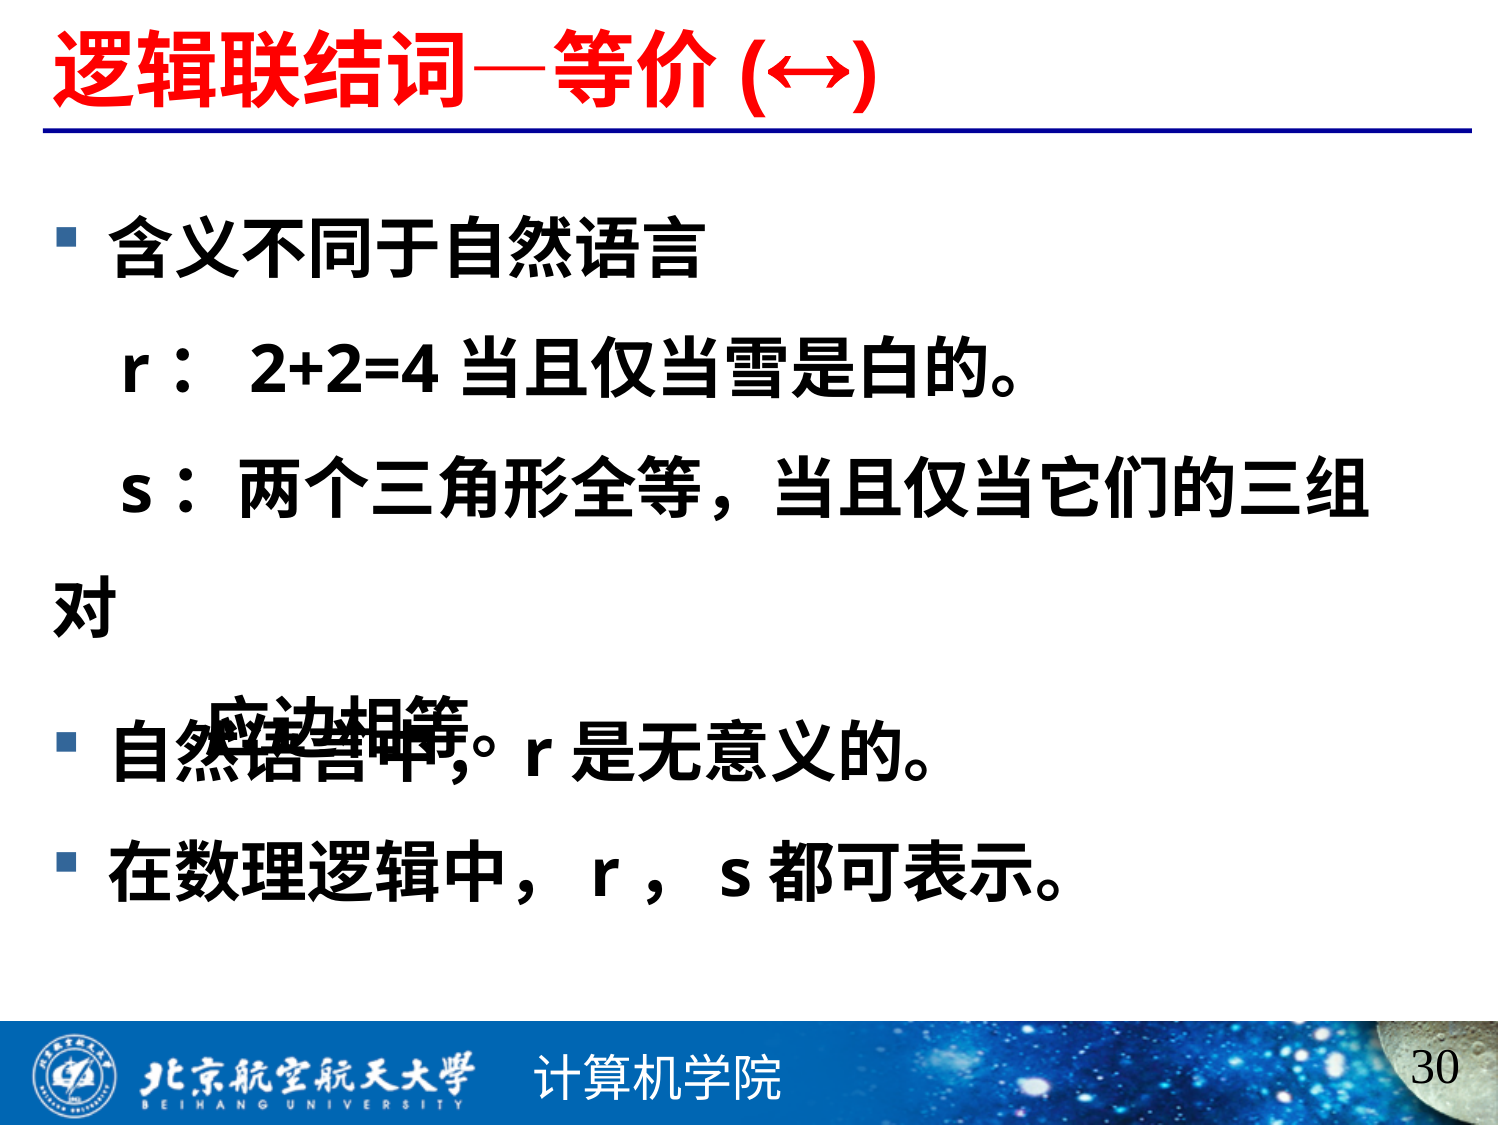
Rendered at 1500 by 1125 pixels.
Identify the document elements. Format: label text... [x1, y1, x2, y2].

picture [1341, 1040, 1361, 1051]
text_box 含义不同于自然语言 r：2+2=4当且仅当雪是白的。 s：两个三角形全等，当且仅当它们的三组对 应边相等。 [37, 159, 1442, 659]
text_box 自然语言中，r是无意义的。 在数理逻辑中，r，s都可表示。 [37, 663, 1442, 1040]
picture [0, 1021, 1498, 1125]
title 逻辑联结词—等价() [37, 23, 1228, 112]
